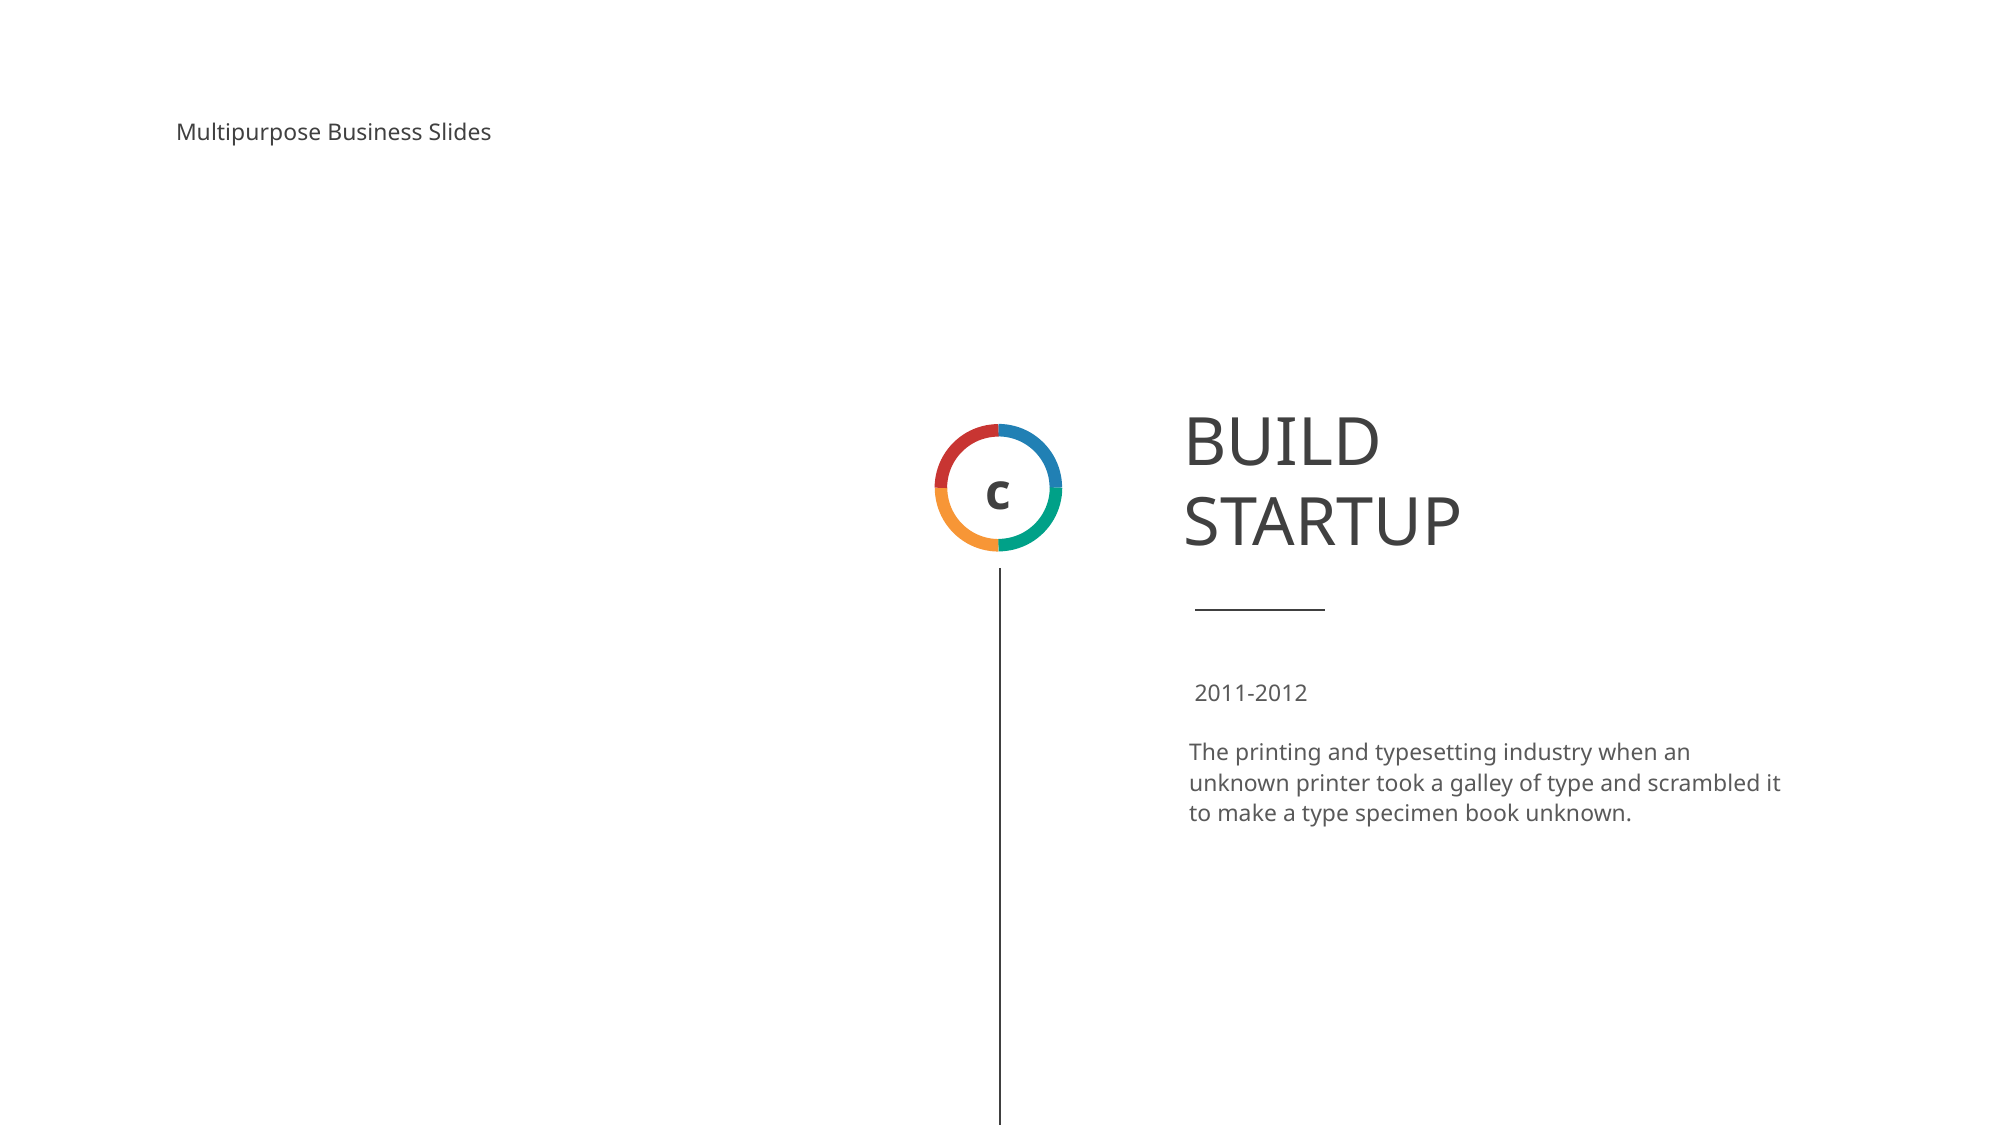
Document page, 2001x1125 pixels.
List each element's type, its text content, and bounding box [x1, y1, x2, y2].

text_box 2011-2012 [1179, 668, 1650, 714]
text_box Multipurpose Business Slides [161, 101, 643, 153]
text_box The printing and typesetting industry when an unknown printer took a galley of type and scrambled it to make a type specimen book unknown. [1174, 727, 1797, 834]
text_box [940, 430, 1056, 546]
text_box BUILD STARTUP [1168, 391, 2000, 566]
